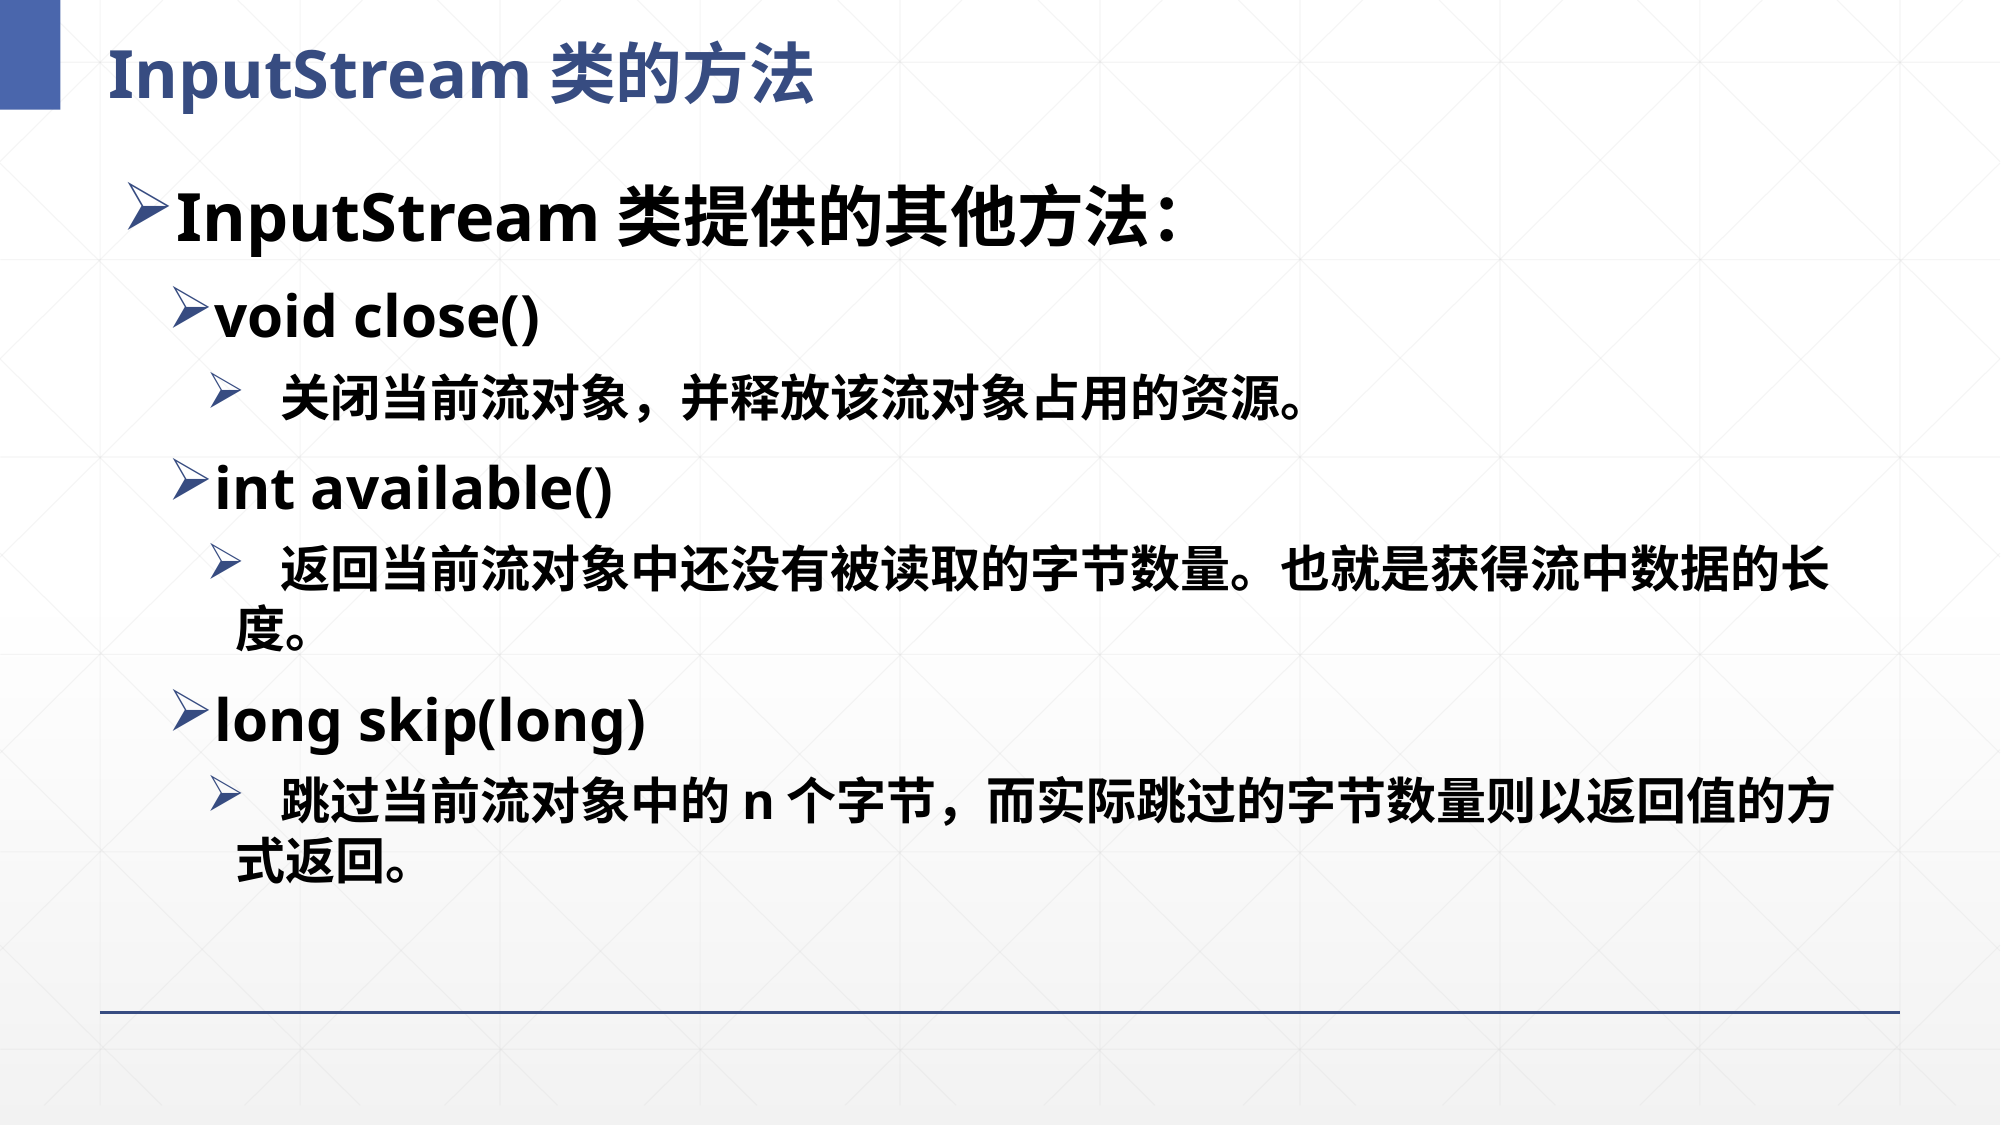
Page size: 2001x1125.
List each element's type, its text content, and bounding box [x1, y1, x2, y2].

list InputStream类提供的其他方法： void close() 关闭当前流对象，并释放该流对象占用的资源。 int available() 返回当前流对象中还没有被读取的字节数量。也就是获得流中数据的长度。 long skip(long) 跳过当前流对象中的n个字节，而实际跳过的字节数量则以返回值的方式返回。 [108, 167, 1870, 996]
title InputStream类的方法 [93, 0, 948, 110]
